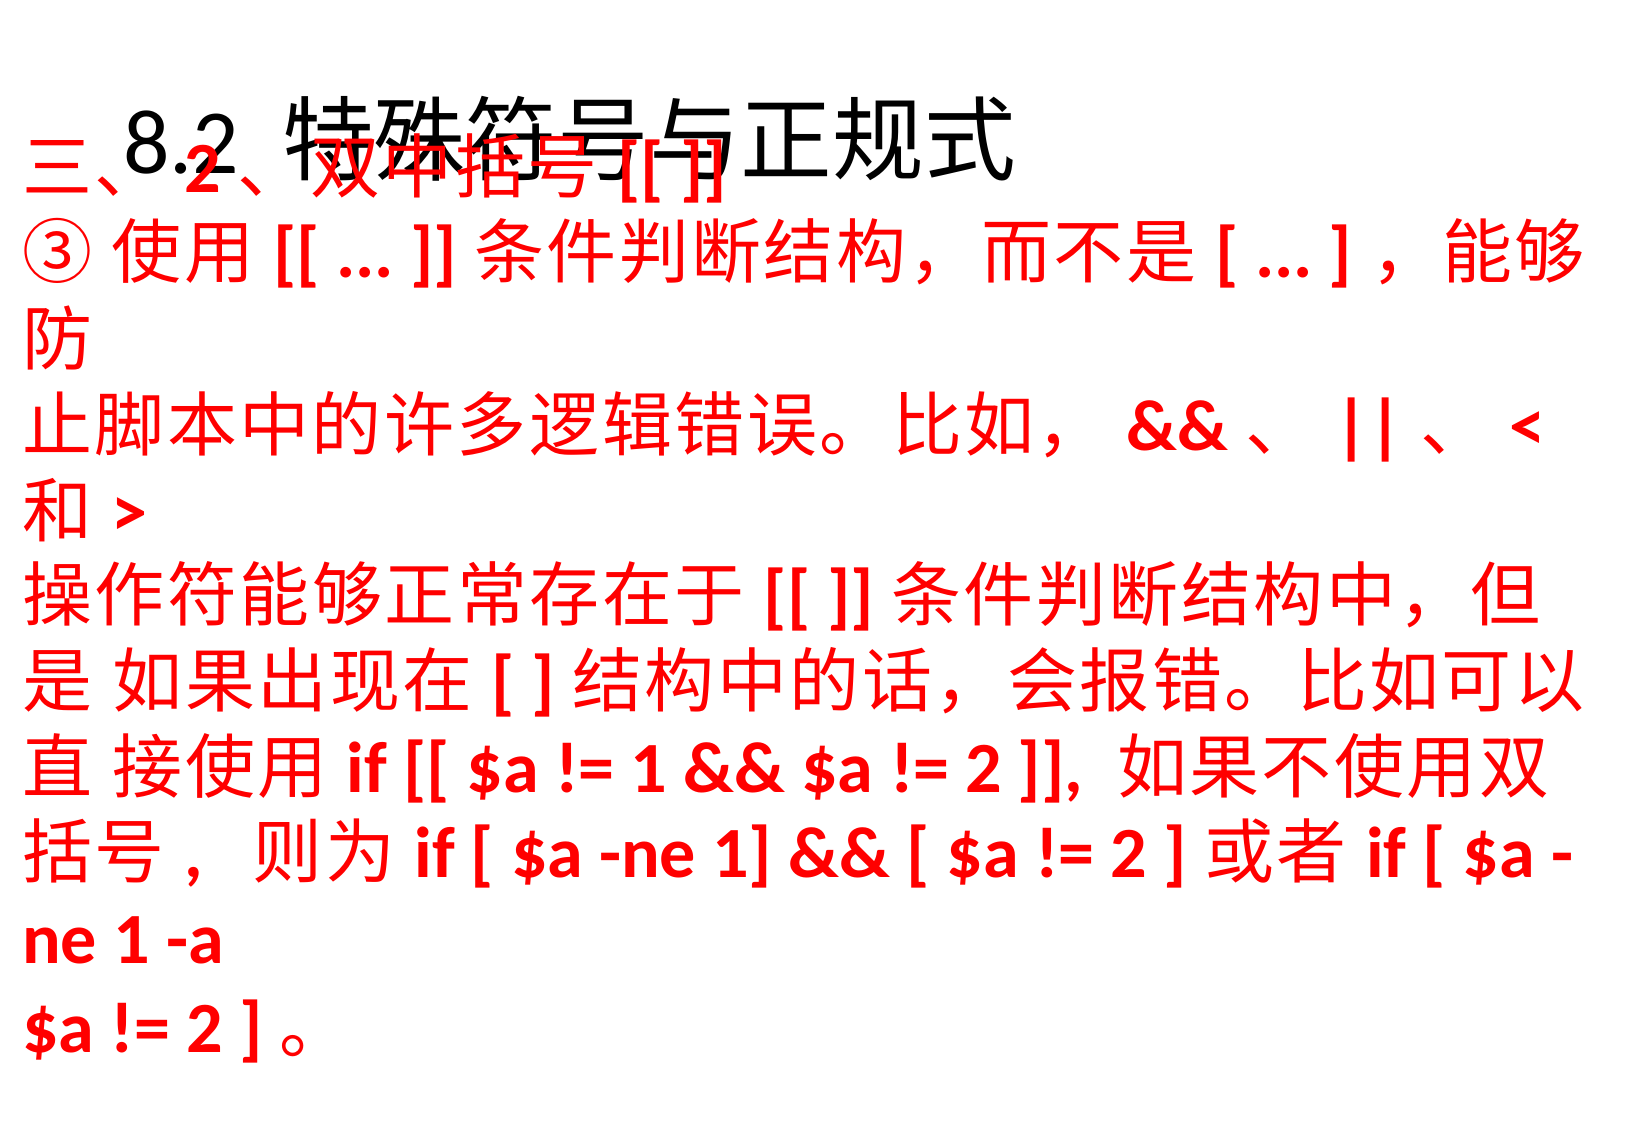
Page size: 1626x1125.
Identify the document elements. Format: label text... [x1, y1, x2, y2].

title 8.2 特殊符号与正规式 [121, 40, 1625, 231]
text_box 三、2、双中括号[[ ]] ③使用[[ ... ]]条件判断结构，而不是[ ... ]，能够防 止脚本中的许多逻辑错误。比如，&&、||、<和> 操作符能够正常存在于[[ ]]条件判断结构中，但是 如果出现在[ ]结构中的话，会报错。比如可以直 接使用if [[ $a != 1 && $a != 2 ]], 如果不使用双括号, 则为if [ $a -ne 1] && [ $a != 2 ]或者if [ $a -ne 1 -a $a != 2 ]。 ④bash把双中括号中的表达式看作一个单独的元 素，并返回一个退出状态码。 [20, 118, 1596, 1125]
